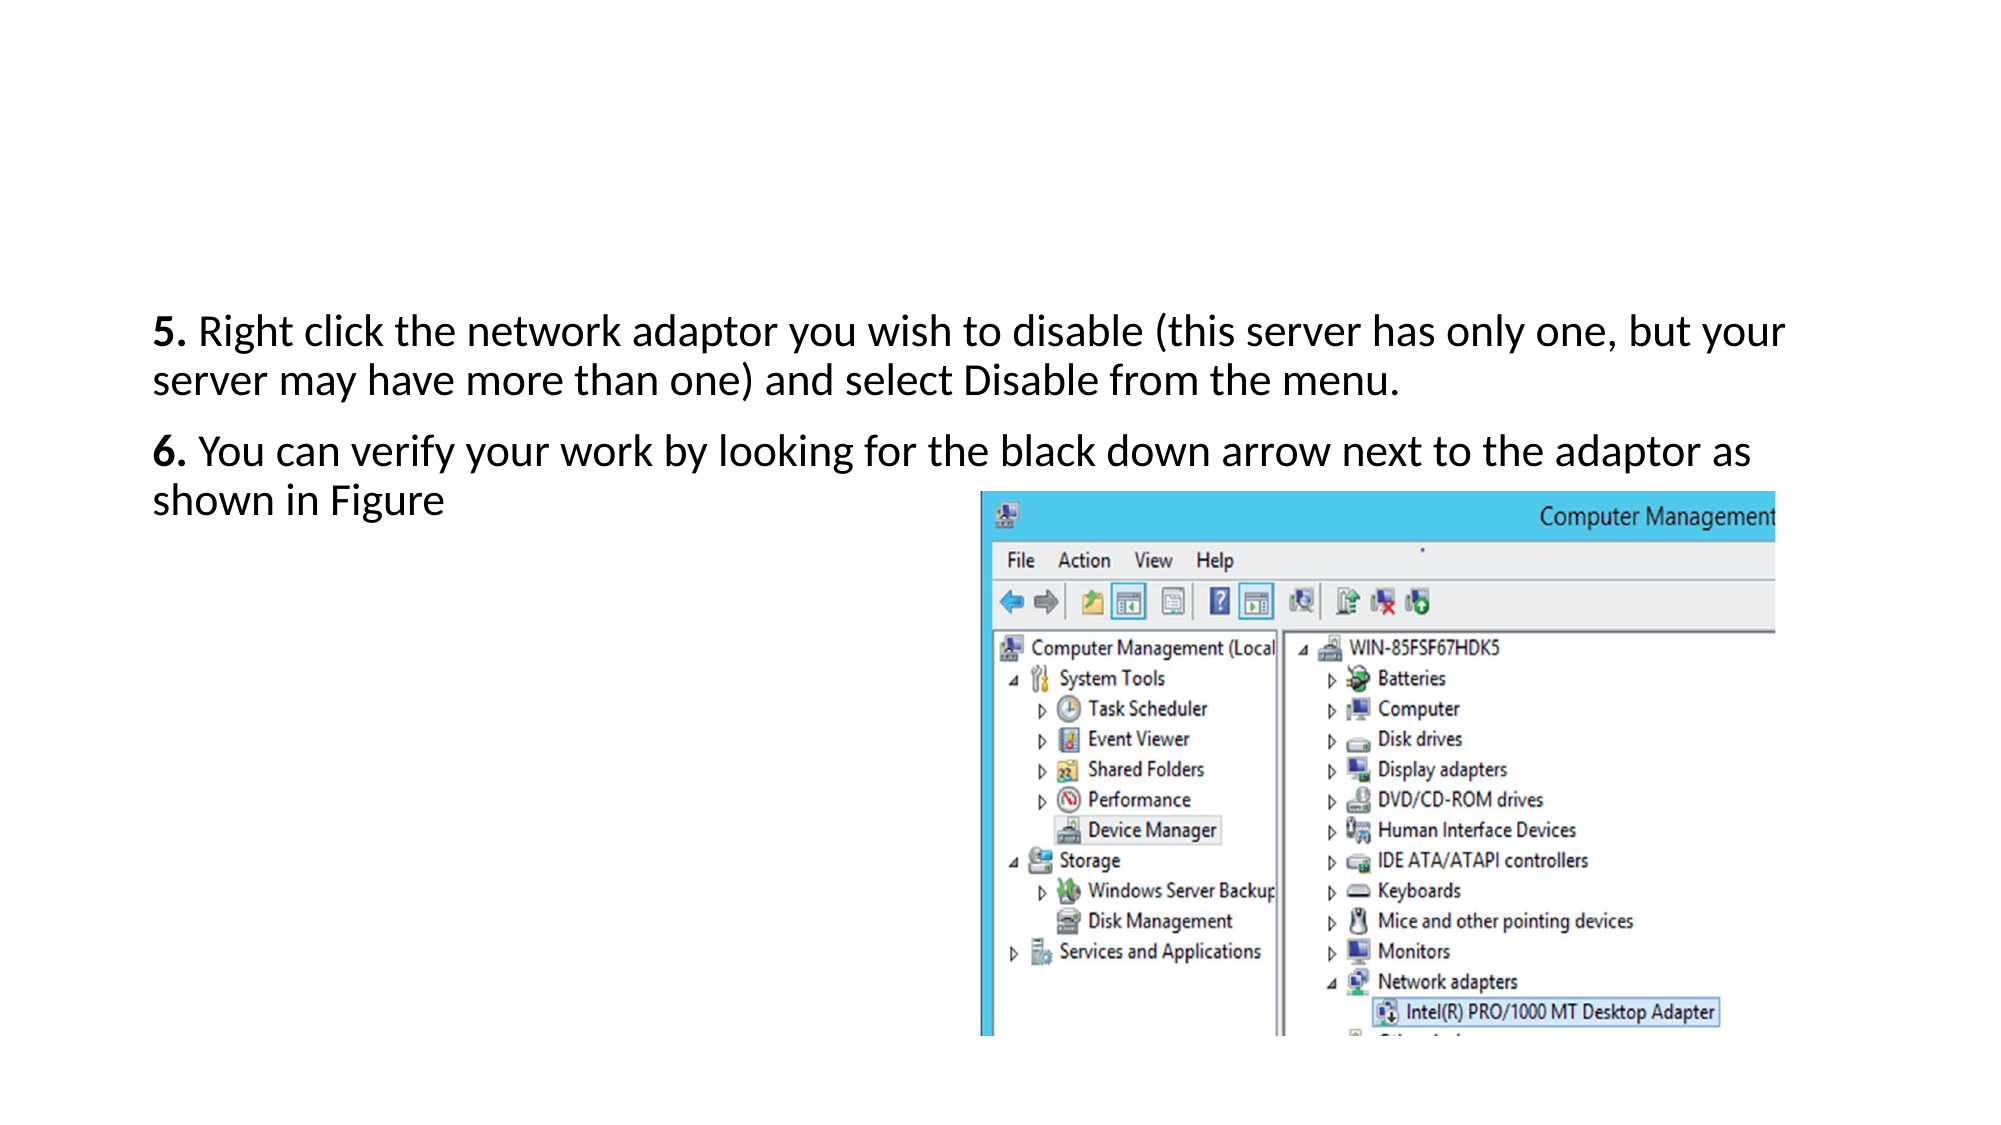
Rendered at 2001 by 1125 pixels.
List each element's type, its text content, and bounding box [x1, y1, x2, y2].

picture [980, 491, 1776, 1036]
list 5. Right click the network adaptor you wish to disable (this server has only one, but your server may have more than one) and select Disable from the menu. 6. You can verify your work by looking for the black down arrow next to the adaptor as shown in Figure [137, 299, 1863, 1014]
